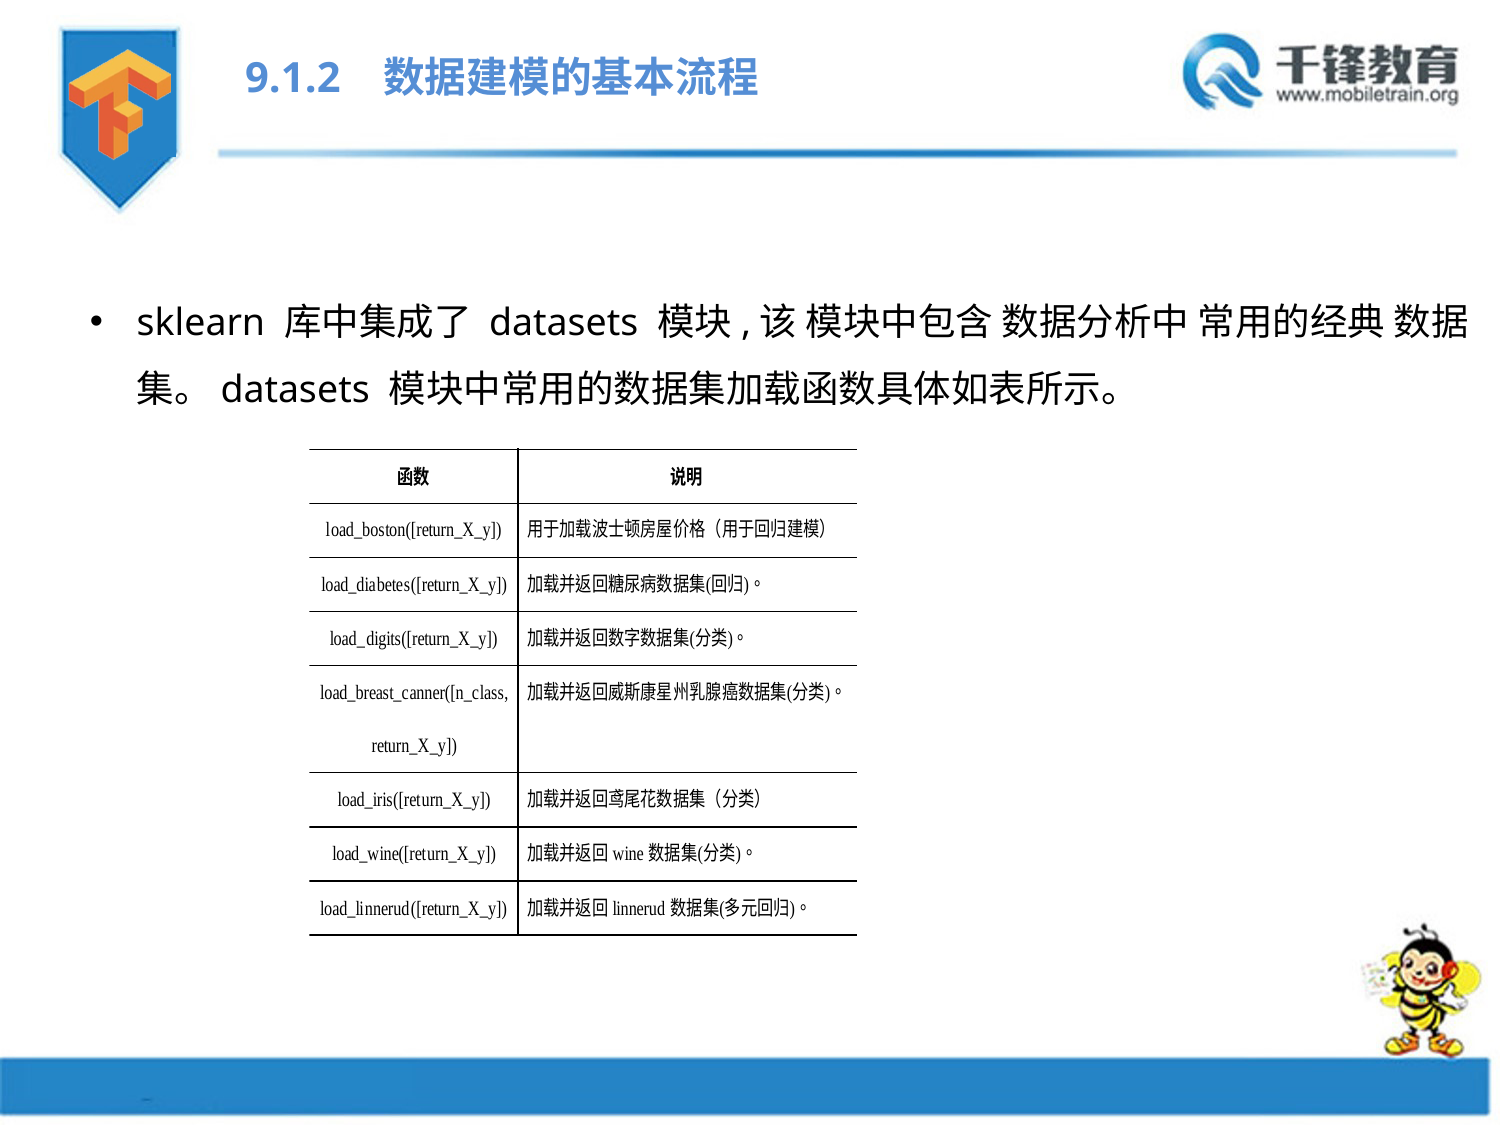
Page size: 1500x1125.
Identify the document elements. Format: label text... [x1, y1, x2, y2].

text_box 9.1.2 数据建模的基本流程 [230, 29, 1069, 122]
picture [0, 0, 1500, 1125]
text_box sklearn 库中集成了 datasets 模块,该 模块中包含 数据分析中 常用的经典 数据集。datasets 模块中常用的数据集加载函数具体如表所示。 [0, 267, 1496, 418]
